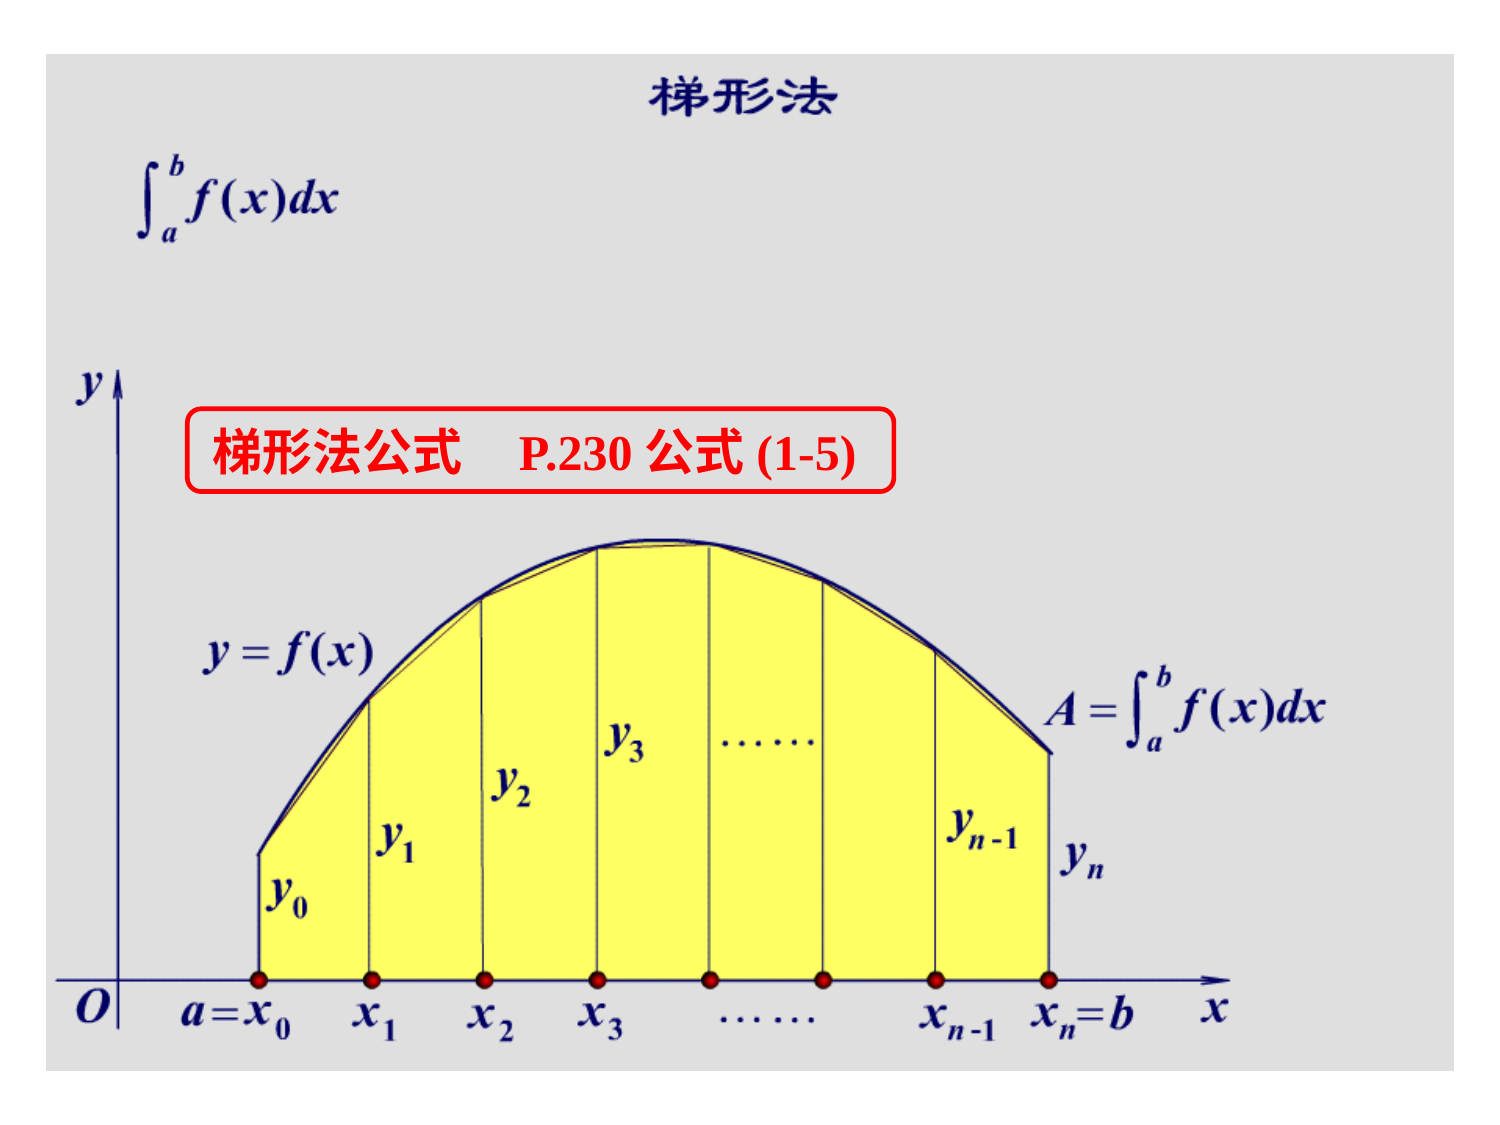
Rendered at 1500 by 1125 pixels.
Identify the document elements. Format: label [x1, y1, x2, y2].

picture [46, 54, 1454, 1071]
